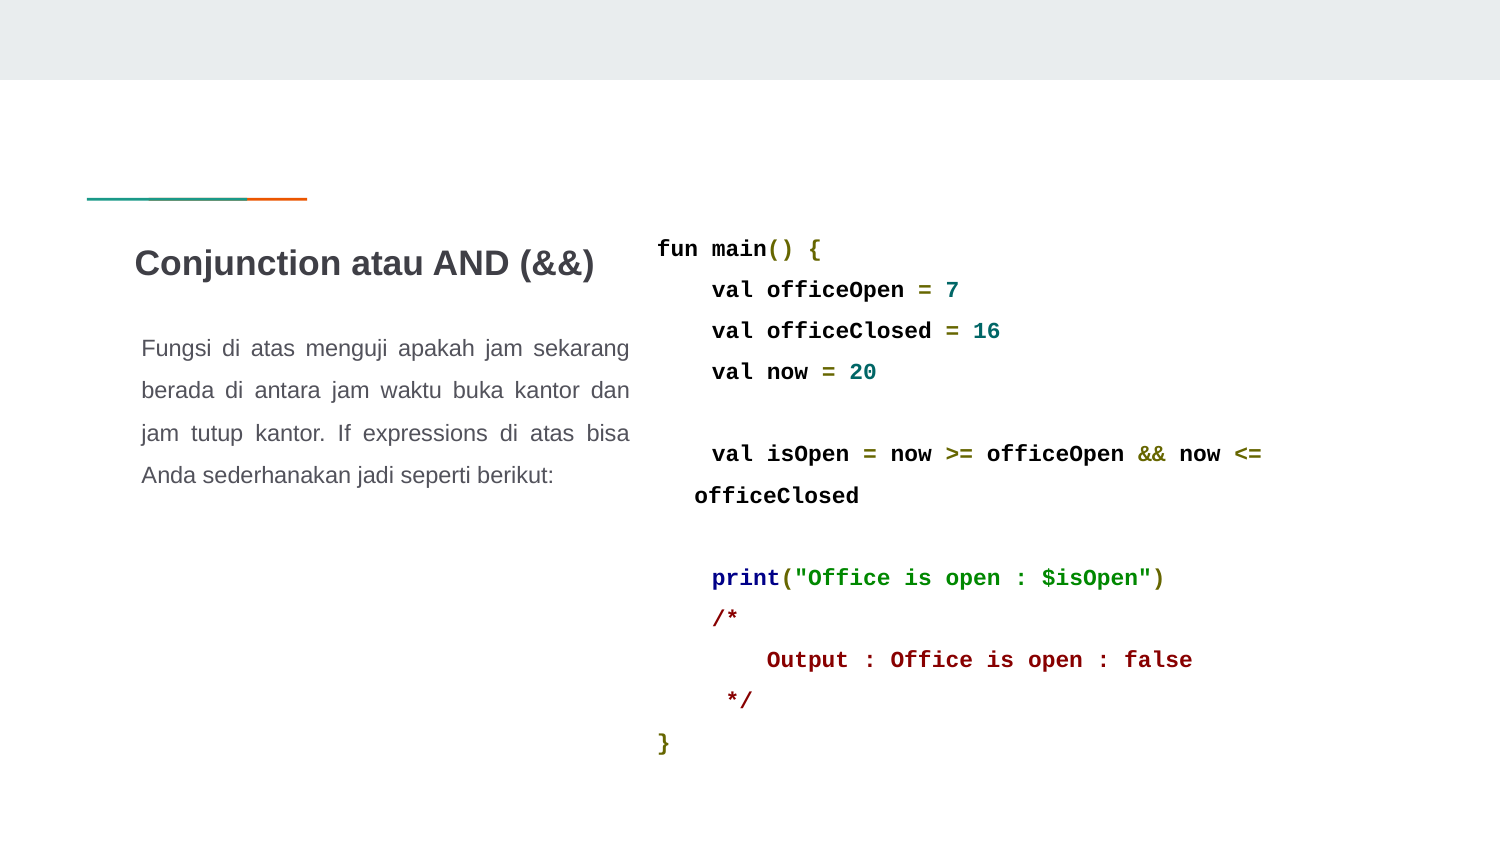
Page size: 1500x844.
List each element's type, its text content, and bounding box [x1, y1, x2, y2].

title Conjunction atau AND (&&) [119, 216, 604, 305]
list Fungsi di atas menguji apakah jam sekarang berada di antara jam waktu buka kantor dan jam tutup kantor. If expressions di atas bisa Anda sederhanakan jadi seperti berikut: [126, 304, 604, 533]
text_box fun main() { val officeOpen = 7 val officeClosed = 16 val now = 20 val isOpen = now >= officeOpen && now <= officeClosed print("Office is open : $isOpen") /* Output : Office is open : false */ } [604, 204, 1393, 811]
